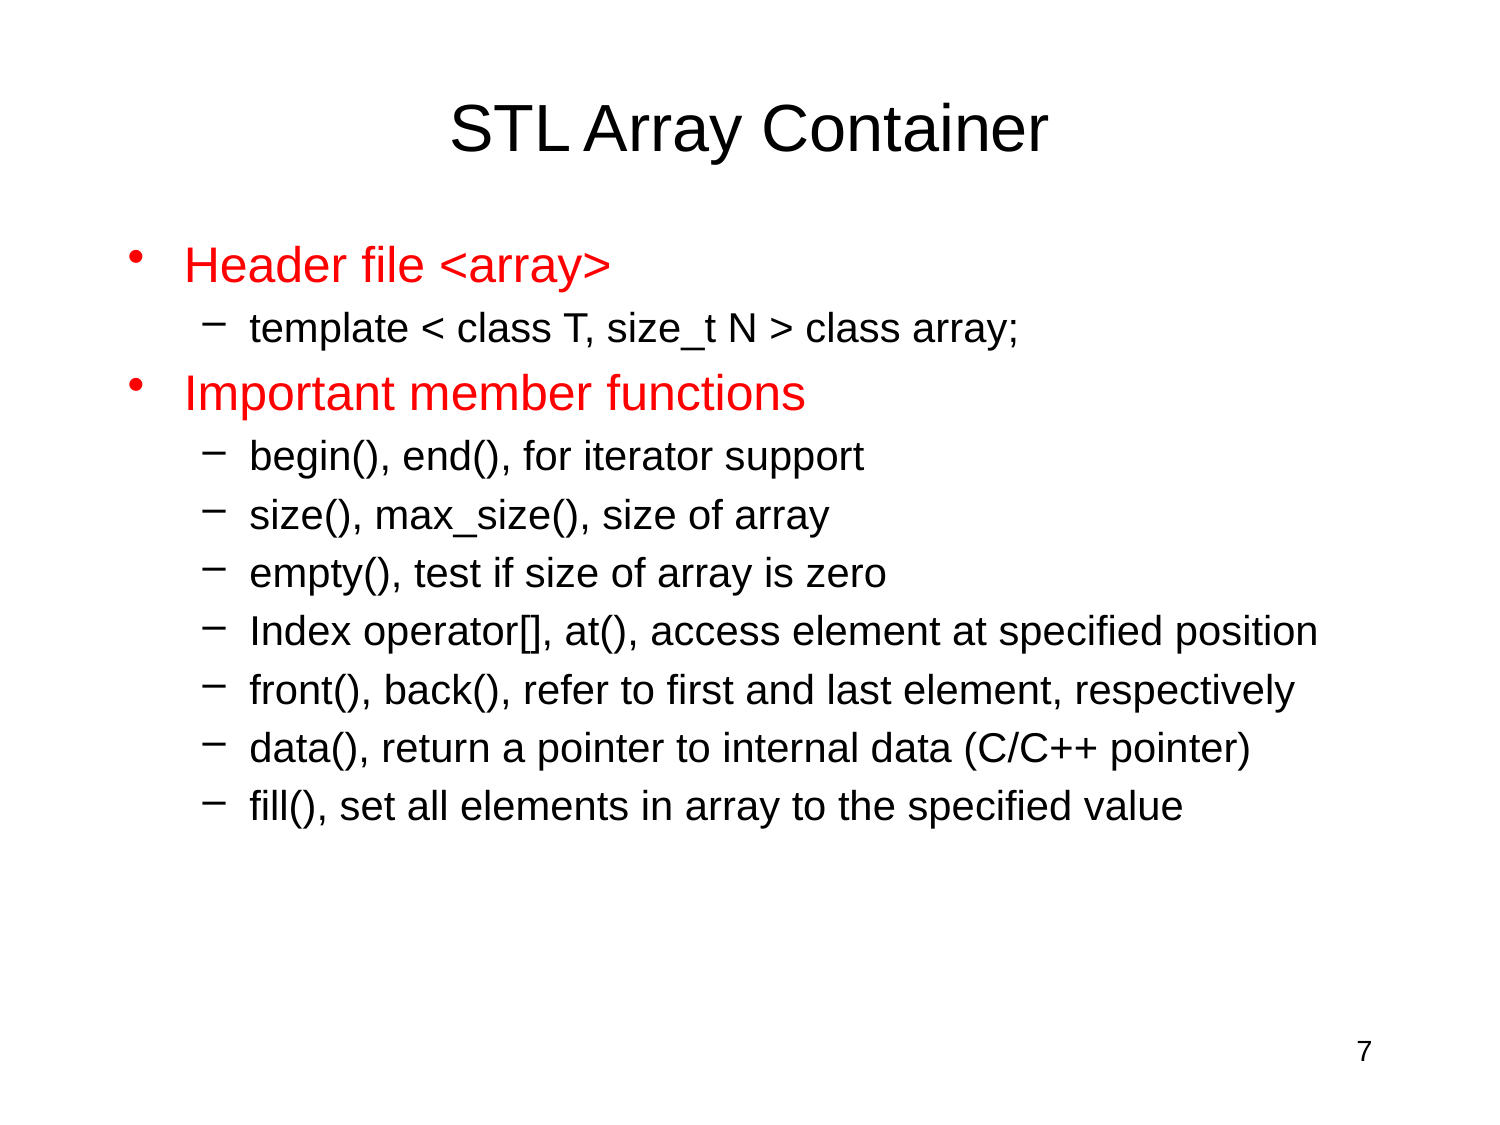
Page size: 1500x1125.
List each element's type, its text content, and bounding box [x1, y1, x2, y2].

list Header file <array> template < class T, size_t N > class array; Important member functions begin(), end(), for iterator support size(), max_size(), size of array empty(), test if size of array is zero Index operator[], at(), access element at specified position front(), back(), refer to first and last element, respectively data(), return a pointer to internal data (C/C++ pointer) fill(), set all elements in array to the specified value [112, 224, 1388, 1001]
slide_number 7 [1074, 1024, 1388, 1101]
title STL Array Container [112, 62, 1388, 188]
